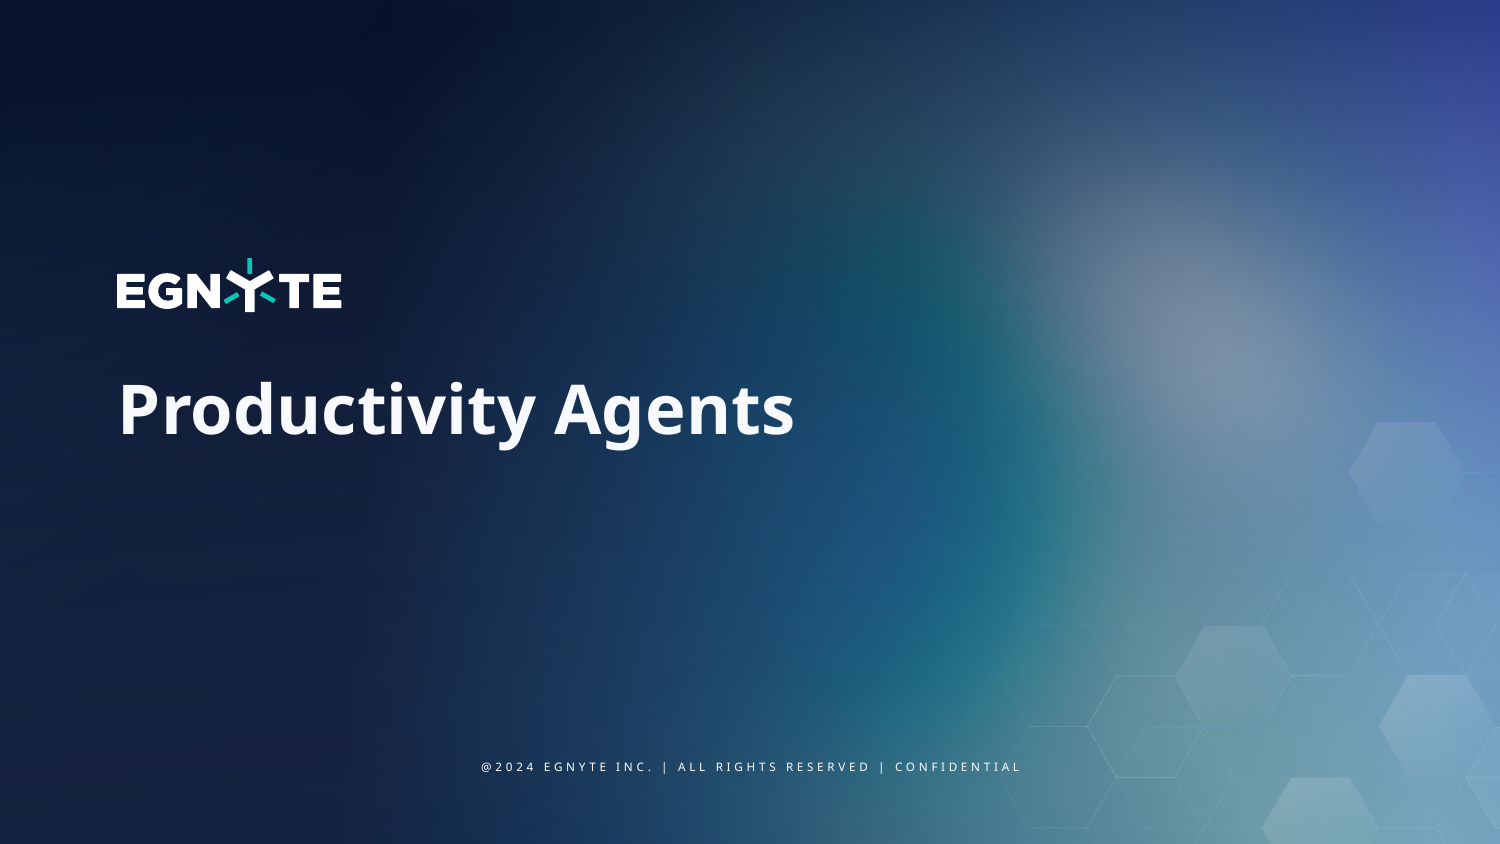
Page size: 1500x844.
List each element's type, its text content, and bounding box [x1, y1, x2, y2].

picture [0, 0, 1500, 844]
title Productivity Agents [103, 367, 1397, 460]
